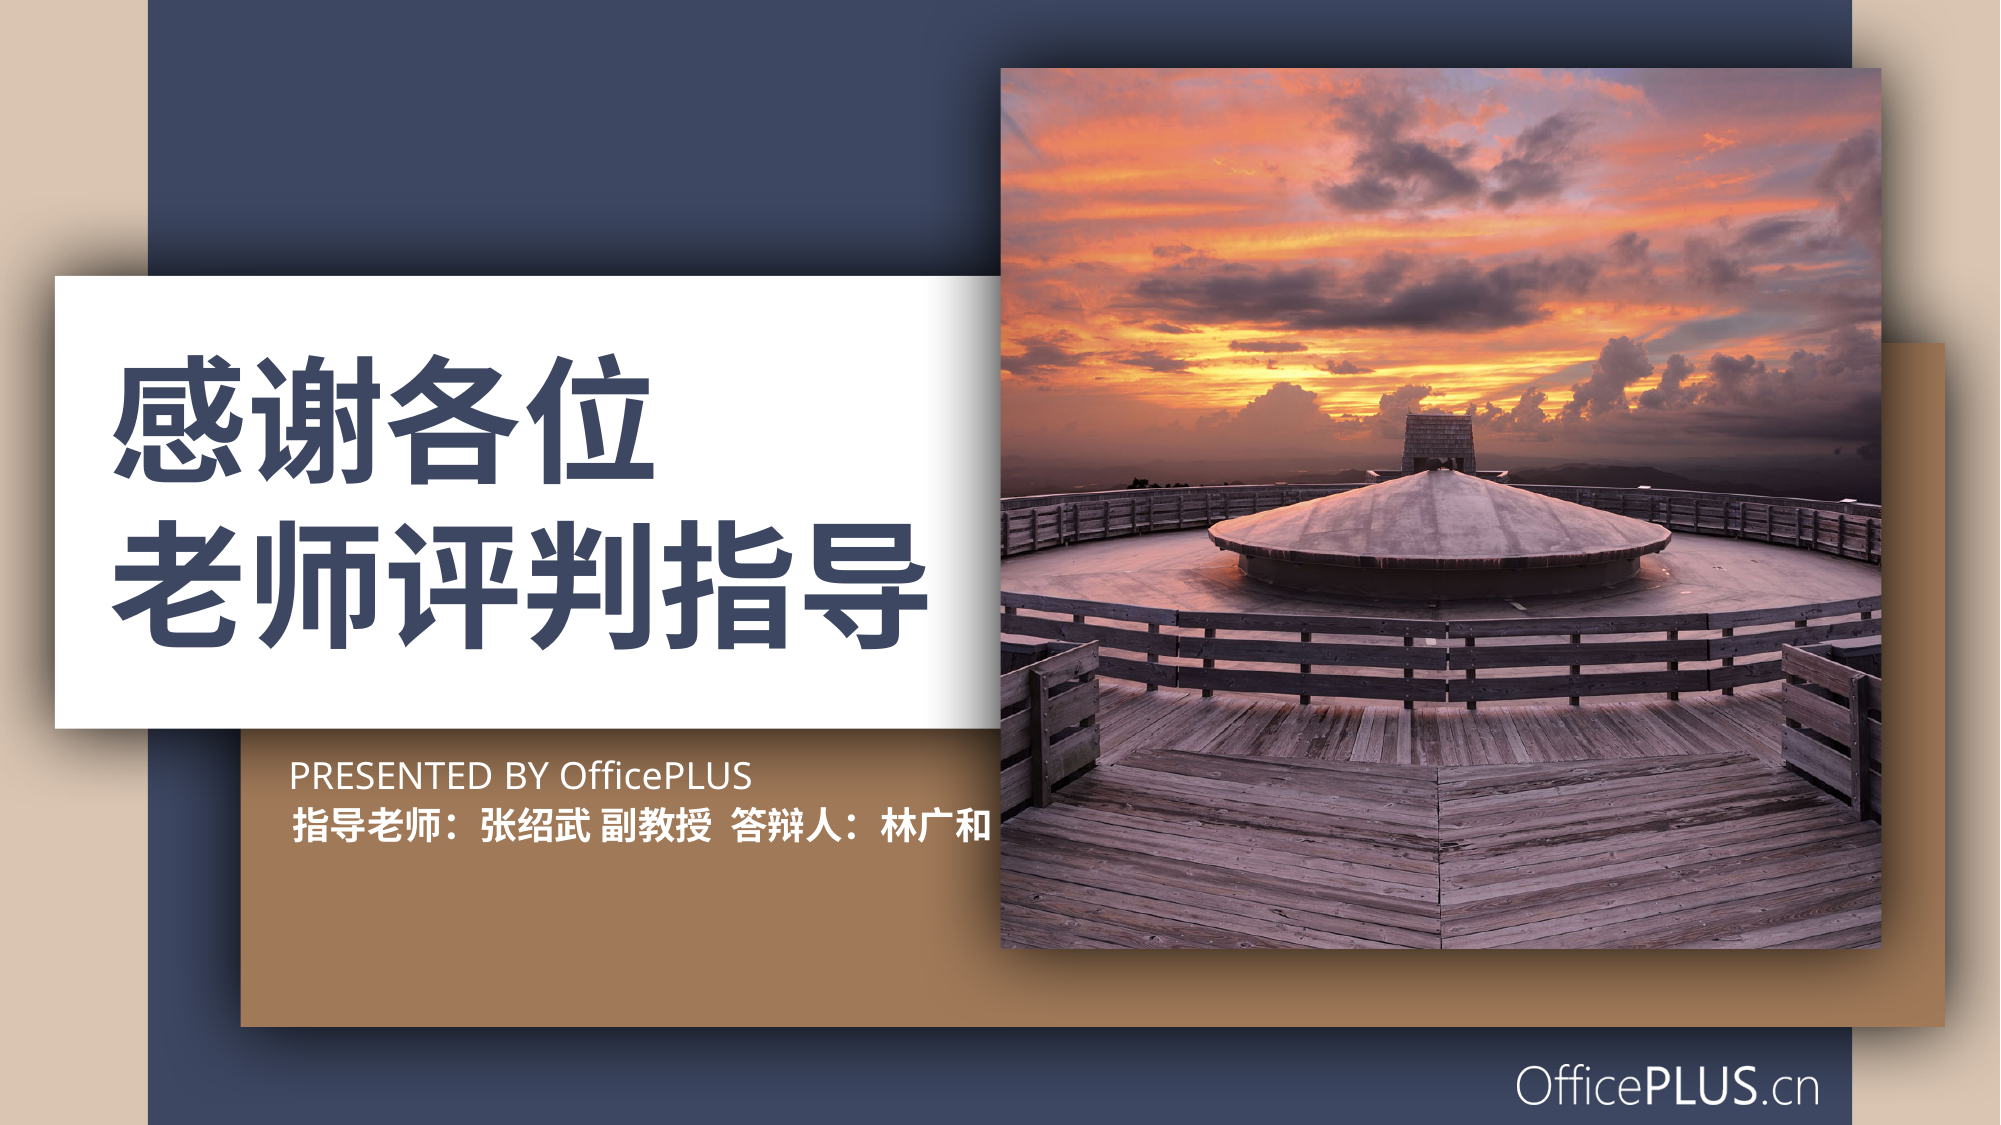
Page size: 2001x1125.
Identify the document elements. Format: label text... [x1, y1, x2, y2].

text_box [147, 0, 1853, 212]
text_box [240, 795, 1946, 1028]
text_box 指导老师：张绍武 副教授 答辩人：林广和 [277, 795, 1000, 855]
picture [1000, 68, 1882, 949]
text_box [147, 795, 1853, 1125]
text_box 感谢各位 老师评判指导 [95, 328, 950, 673]
text_box PRESENTED BY OfficePLUS [273, 744, 768, 805]
text_box [54, 275, 935, 730]
picture [1517, 1064, 1818, 1105]
